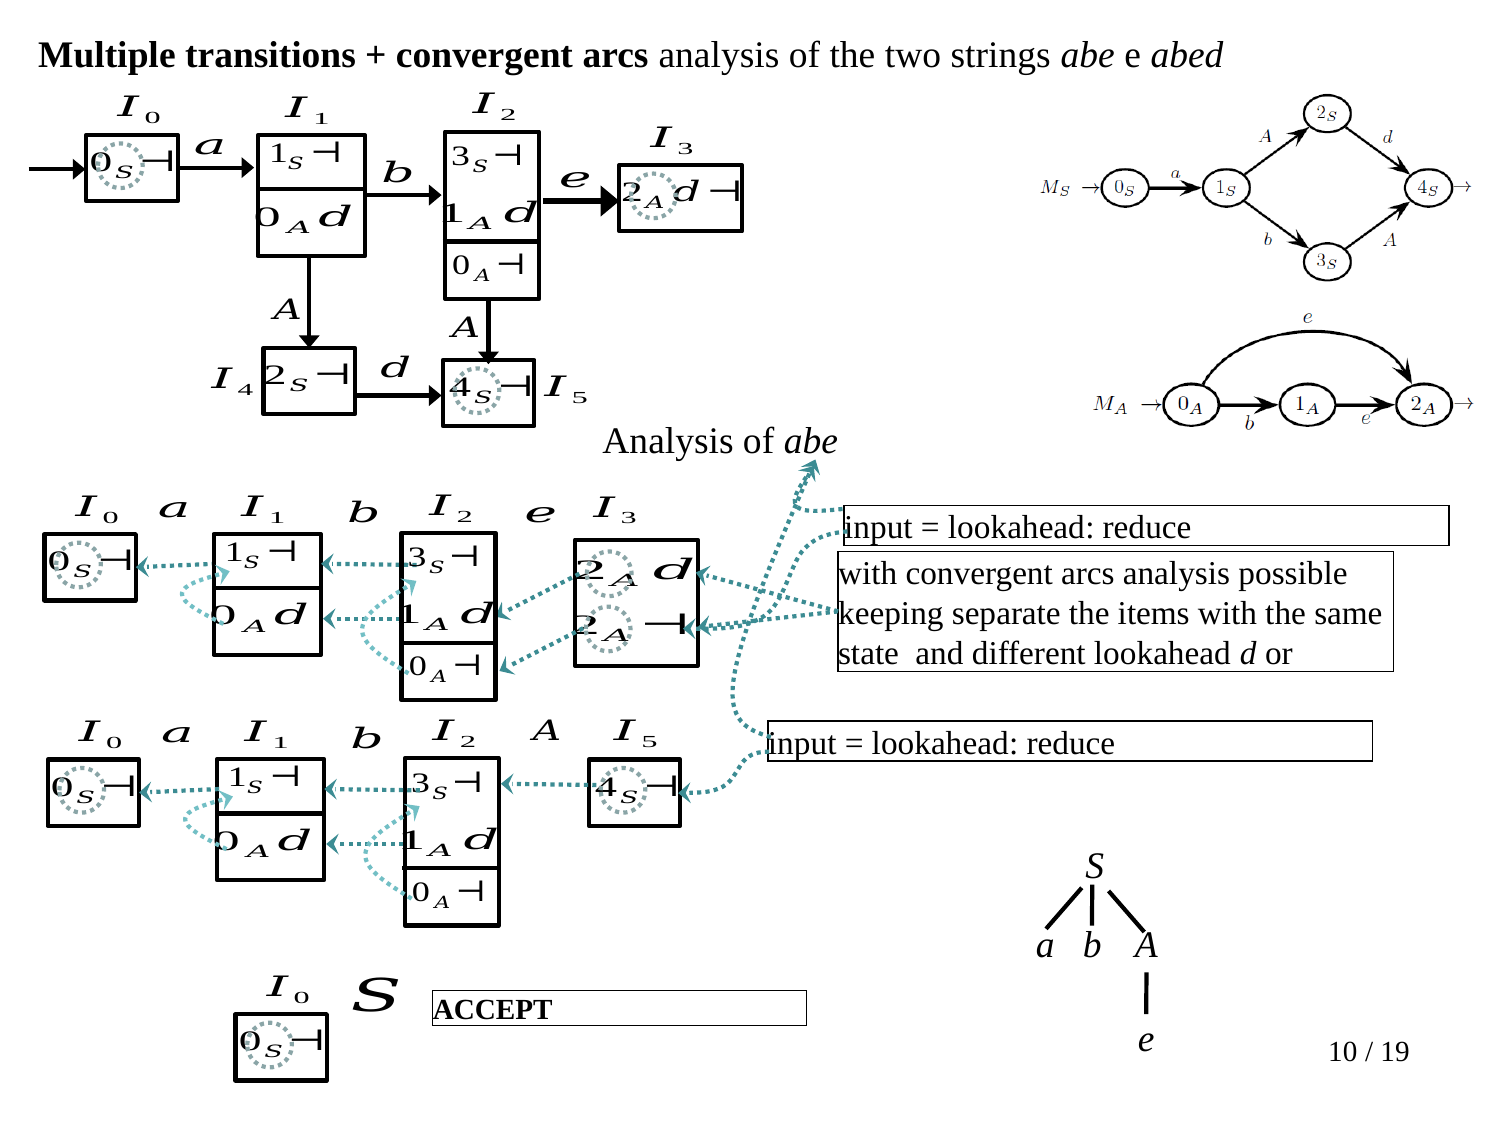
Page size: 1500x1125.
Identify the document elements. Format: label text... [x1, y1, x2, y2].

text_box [208, 347, 356, 415]
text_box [44, 491, 133, 601]
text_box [364, 88, 542, 300]
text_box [1378, 638, 1394, 673]
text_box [542, 122, 744, 232]
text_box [677, 459, 1373, 794]
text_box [235, 971, 807, 1081]
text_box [500, 715, 681, 826]
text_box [86, 92, 176, 202]
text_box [47, 715, 502, 926]
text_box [177, 92, 360, 257]
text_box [569, 492, 672, 666]
slide_number 10 / 19 [1074, 1024, 1425, 1103]
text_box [354, 352, 588, 427]
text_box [1119, 912, 1174, 1060]
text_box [135, 491, 317, 656]
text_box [320, 490, 498, 701]
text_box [1378, 465, 1450, 629]
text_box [1020, 833, 1145, 974]
picture [1037, 90, 1478, 285]
picture [1085, 307, 1478, 443]
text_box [502, 497, 584, 672]
